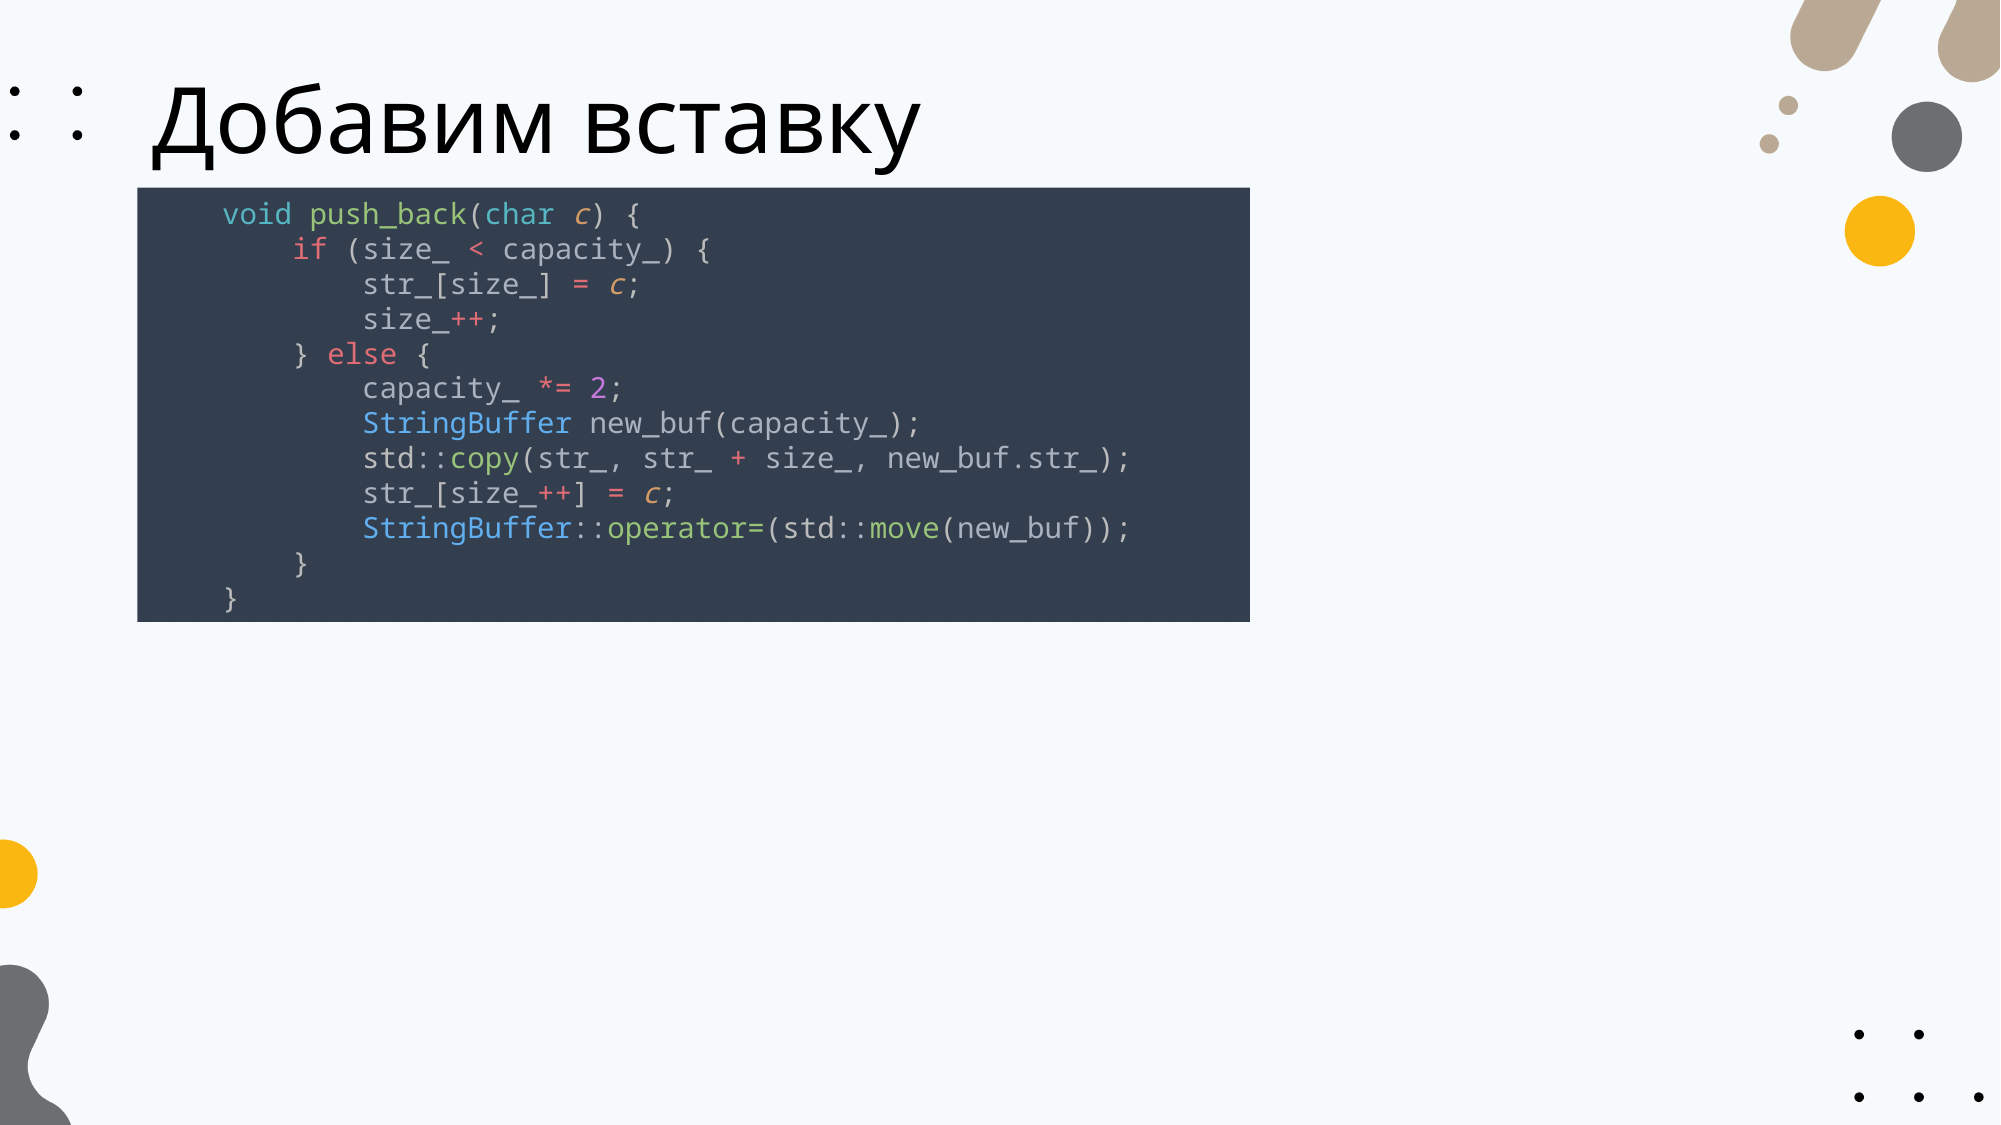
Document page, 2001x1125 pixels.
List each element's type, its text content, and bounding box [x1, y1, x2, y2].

picture [0, 0, 2000, 1125]
text_box void push_back(char c) { if (size_ < capacity_) { str_[size_] = c; size_++; } else { capacity_ *= 2; StringBuffer new_buf(capacity_); std::copy(str_, str_ + size_, new_buf.str_); str_[size_++] = c; StringBuffer::operator=(std::move(new_buf)); } } [137, 187, 1250, 622]
title Добавим вставку [137, 59, 1863, 188]
